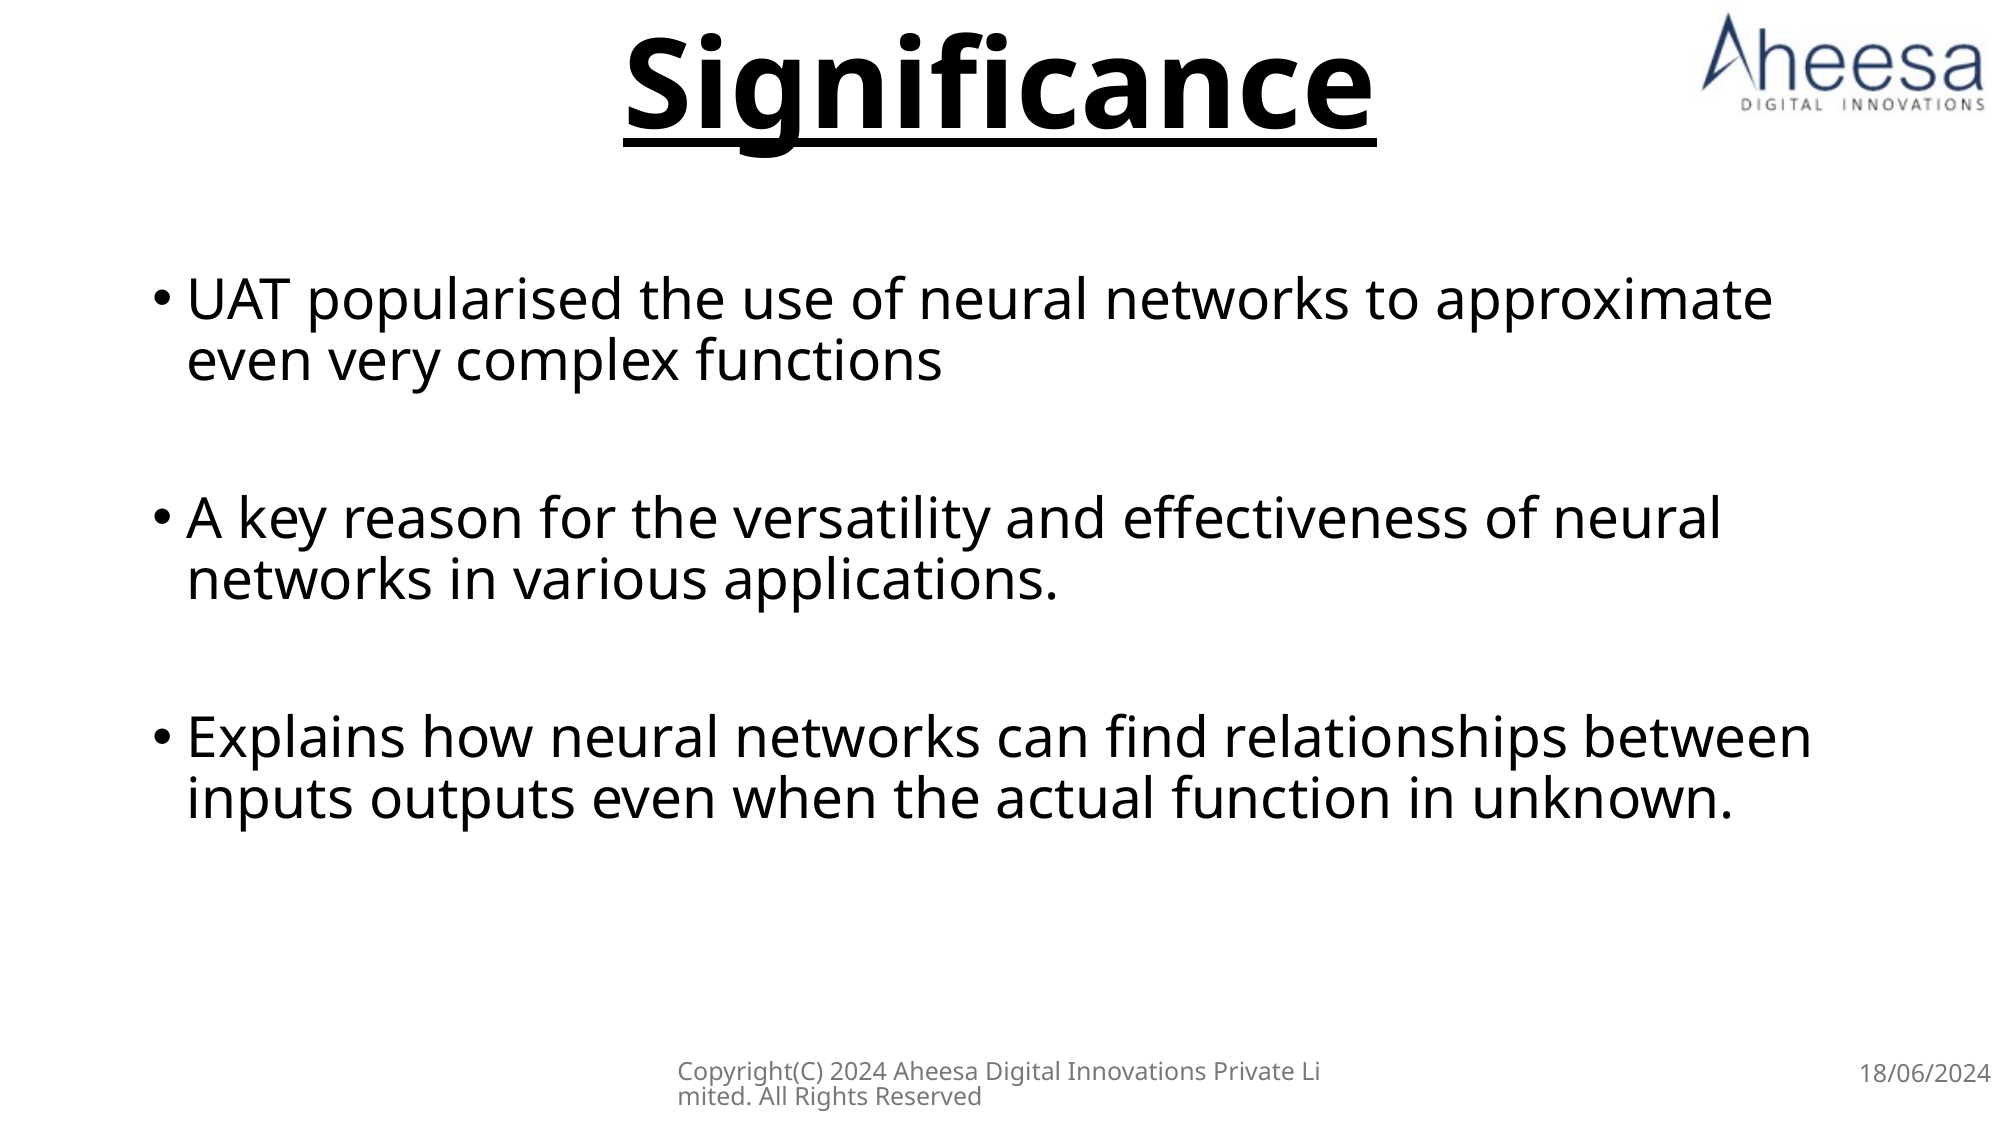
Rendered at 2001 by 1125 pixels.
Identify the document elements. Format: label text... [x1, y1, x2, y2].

picture [1686, 3, 2000, 128]
list UAT popularised the use of neural networks to approximate even very complex functions A key reason for the versatility and effectiveness of neural networks in various applications. Explains how neural networks can find relationships between inputs outputs even when the actual function in unknown. [137, 176, 1863, 891]
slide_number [1843, 1042, 2000, 1103]
title Significance [137, 0, 1863, 176]
footer Copyright(C) 2024 Aheesa Digital Innovations Private Limited. All Rights Reserved [662, 1042, 1338, 1103]
